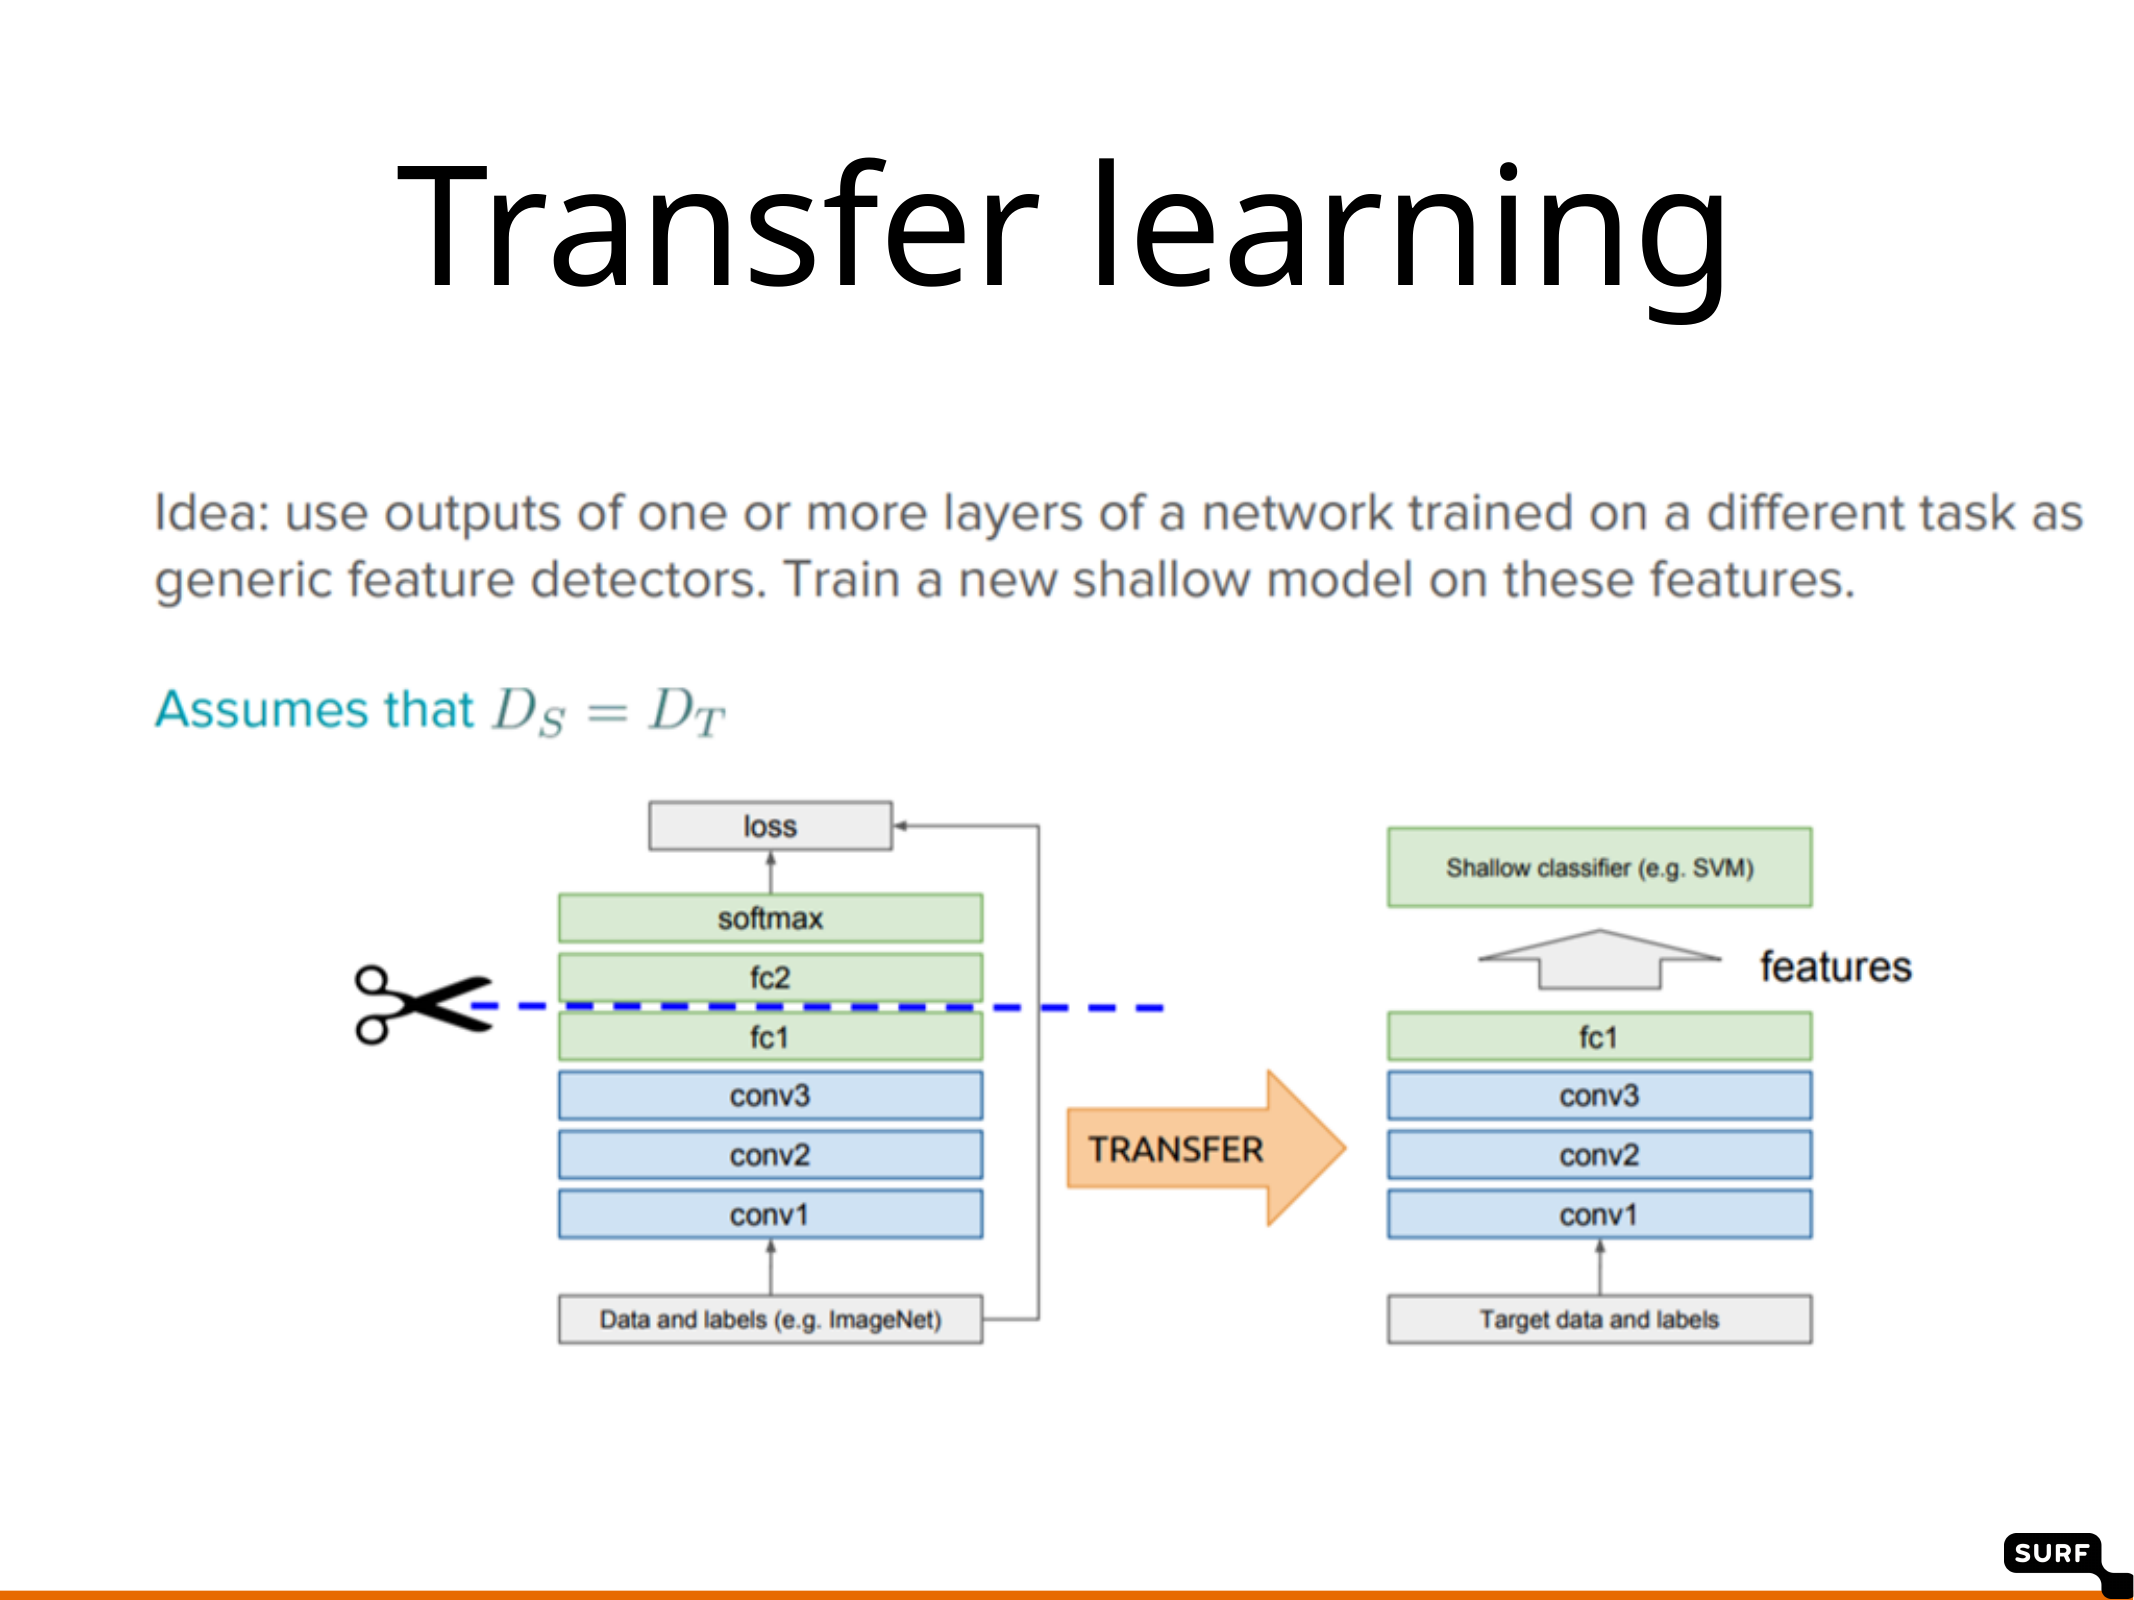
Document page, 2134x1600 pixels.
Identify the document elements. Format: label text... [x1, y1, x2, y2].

picture [2004, 1533, 2134, 1599]
text_box Transfer learning [156, 41, 1978, 396]
picture [111, 460, 2112, 1377]
